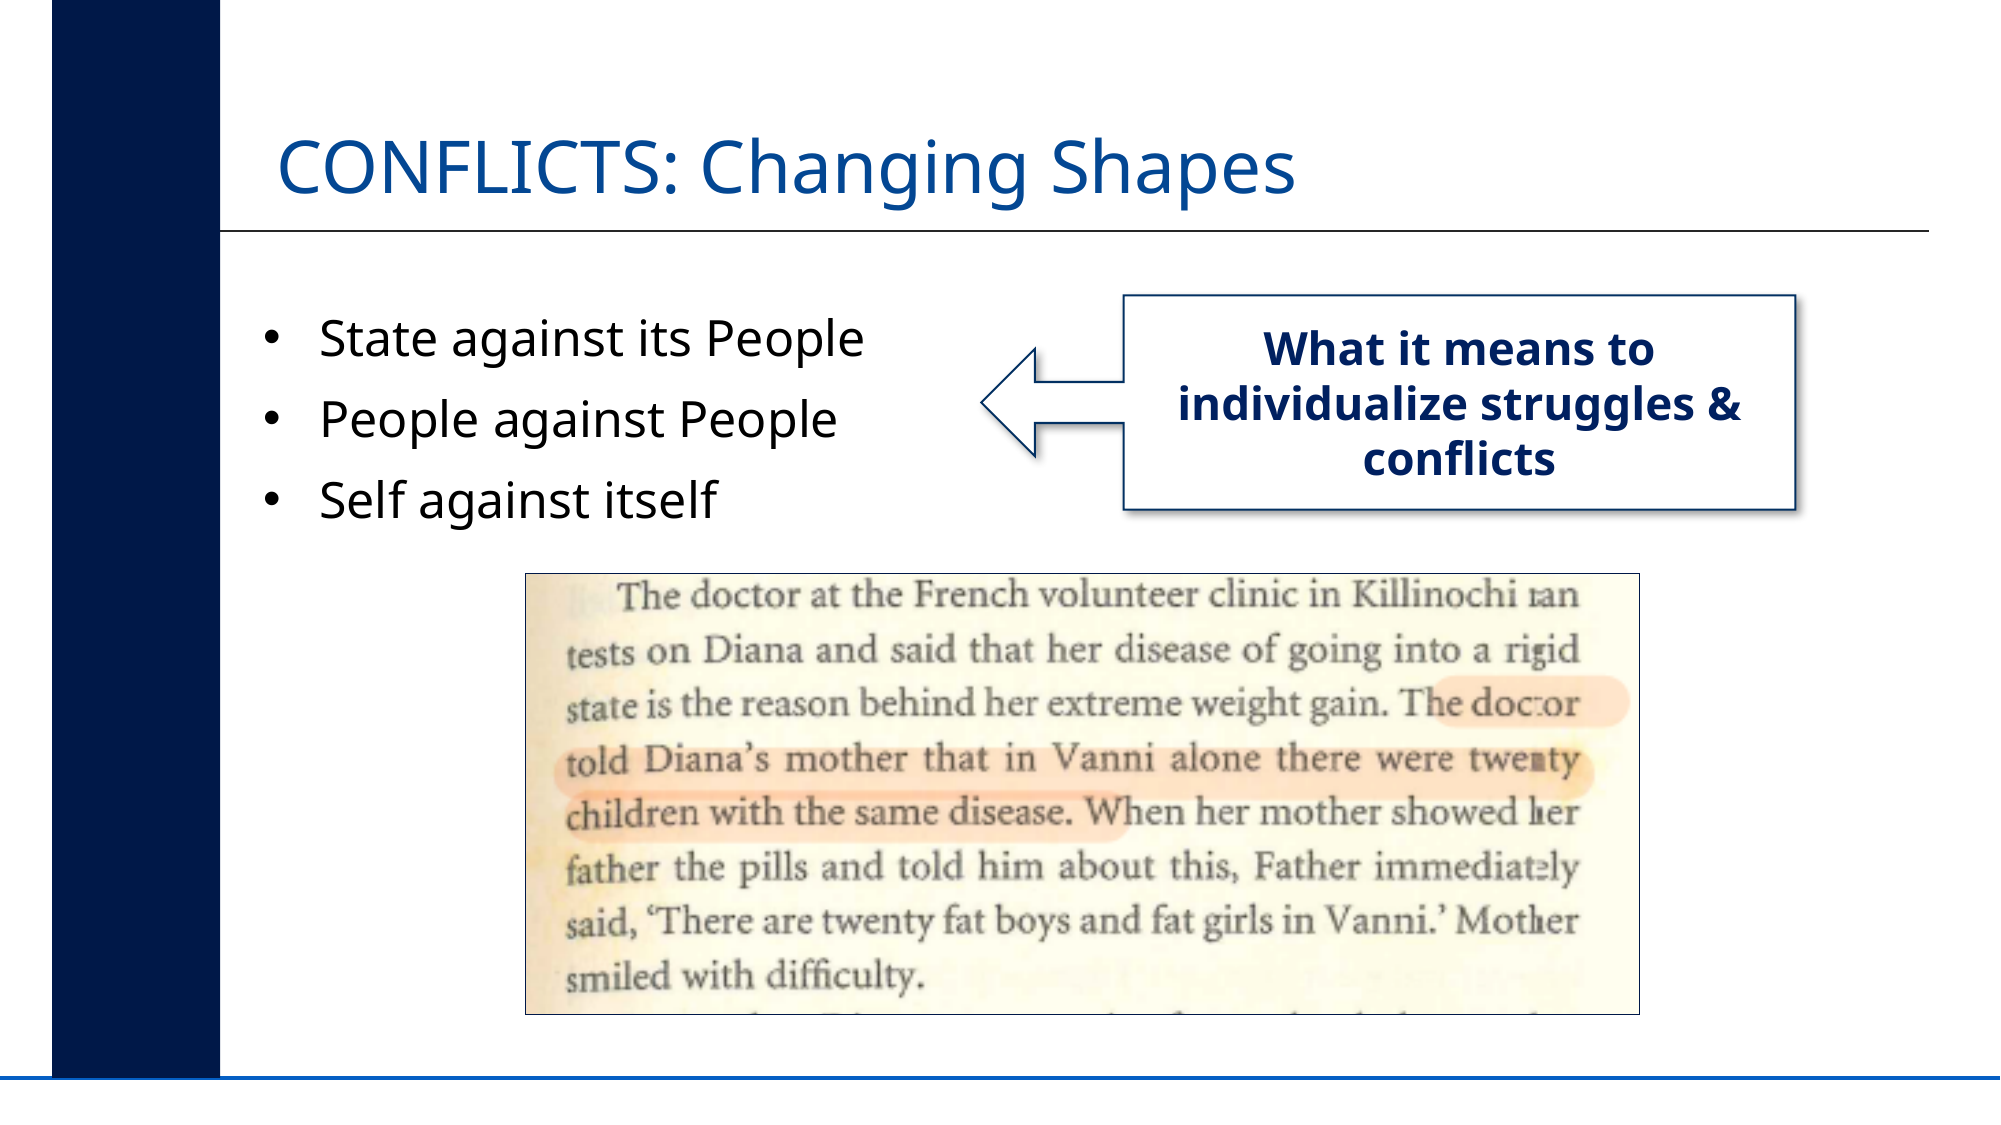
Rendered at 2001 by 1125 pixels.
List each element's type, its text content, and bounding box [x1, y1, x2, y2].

text_box [52, 0, 221, 1078]
picture [524, 573, 1640, 1015]
list State against its People People against People Self against itself [263, 238, 986, 673]
text_box What it means to individualize struggles & conflicts [979, 294, 1797, 511]
title Conflicts: changing shapes [276, 52, 1930, 218]
